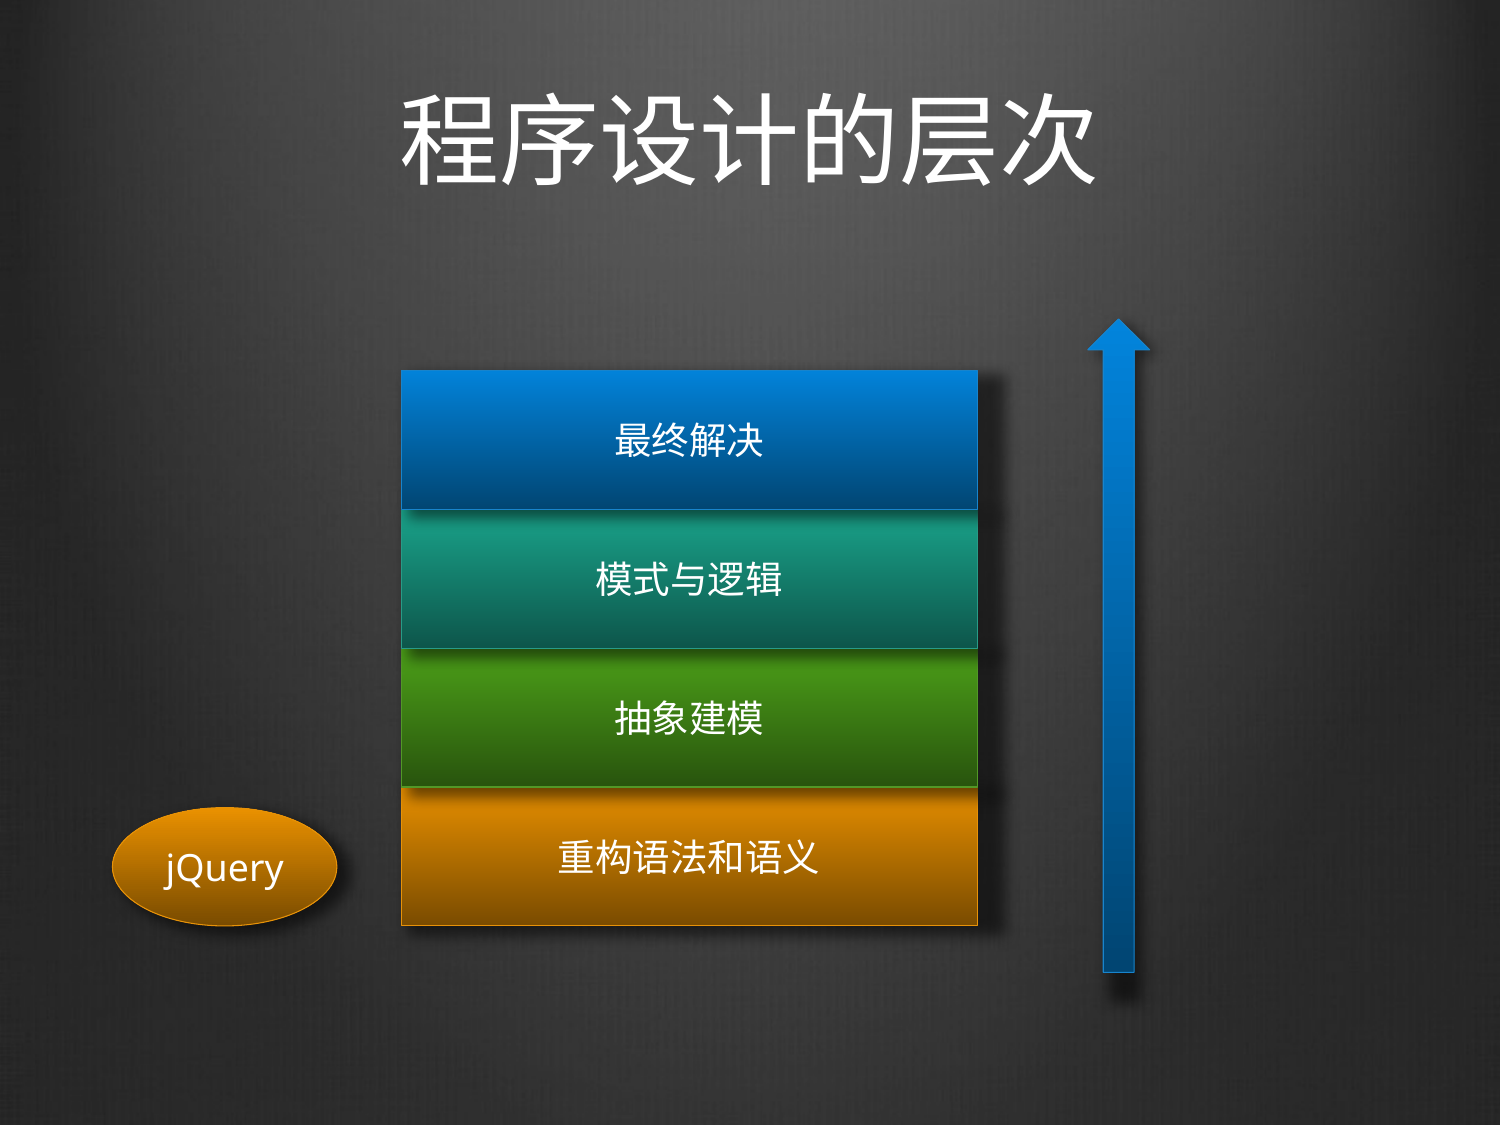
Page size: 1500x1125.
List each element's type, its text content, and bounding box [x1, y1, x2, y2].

text_box jQuery [111, 807, 338, 927]
text_box 抽象建模 [401, 664, 978, 788]
text_box 模式与逻辑 [401, 524, 978, 649]
text_box 重构语法和语义 [401, 803, 978, 926]
text_box [1087, 318, 1151, 973]
text_box 最终解决 [401, 370, 978, 510]
title 程序设计的层次 [112, 19, 1388, 255]
